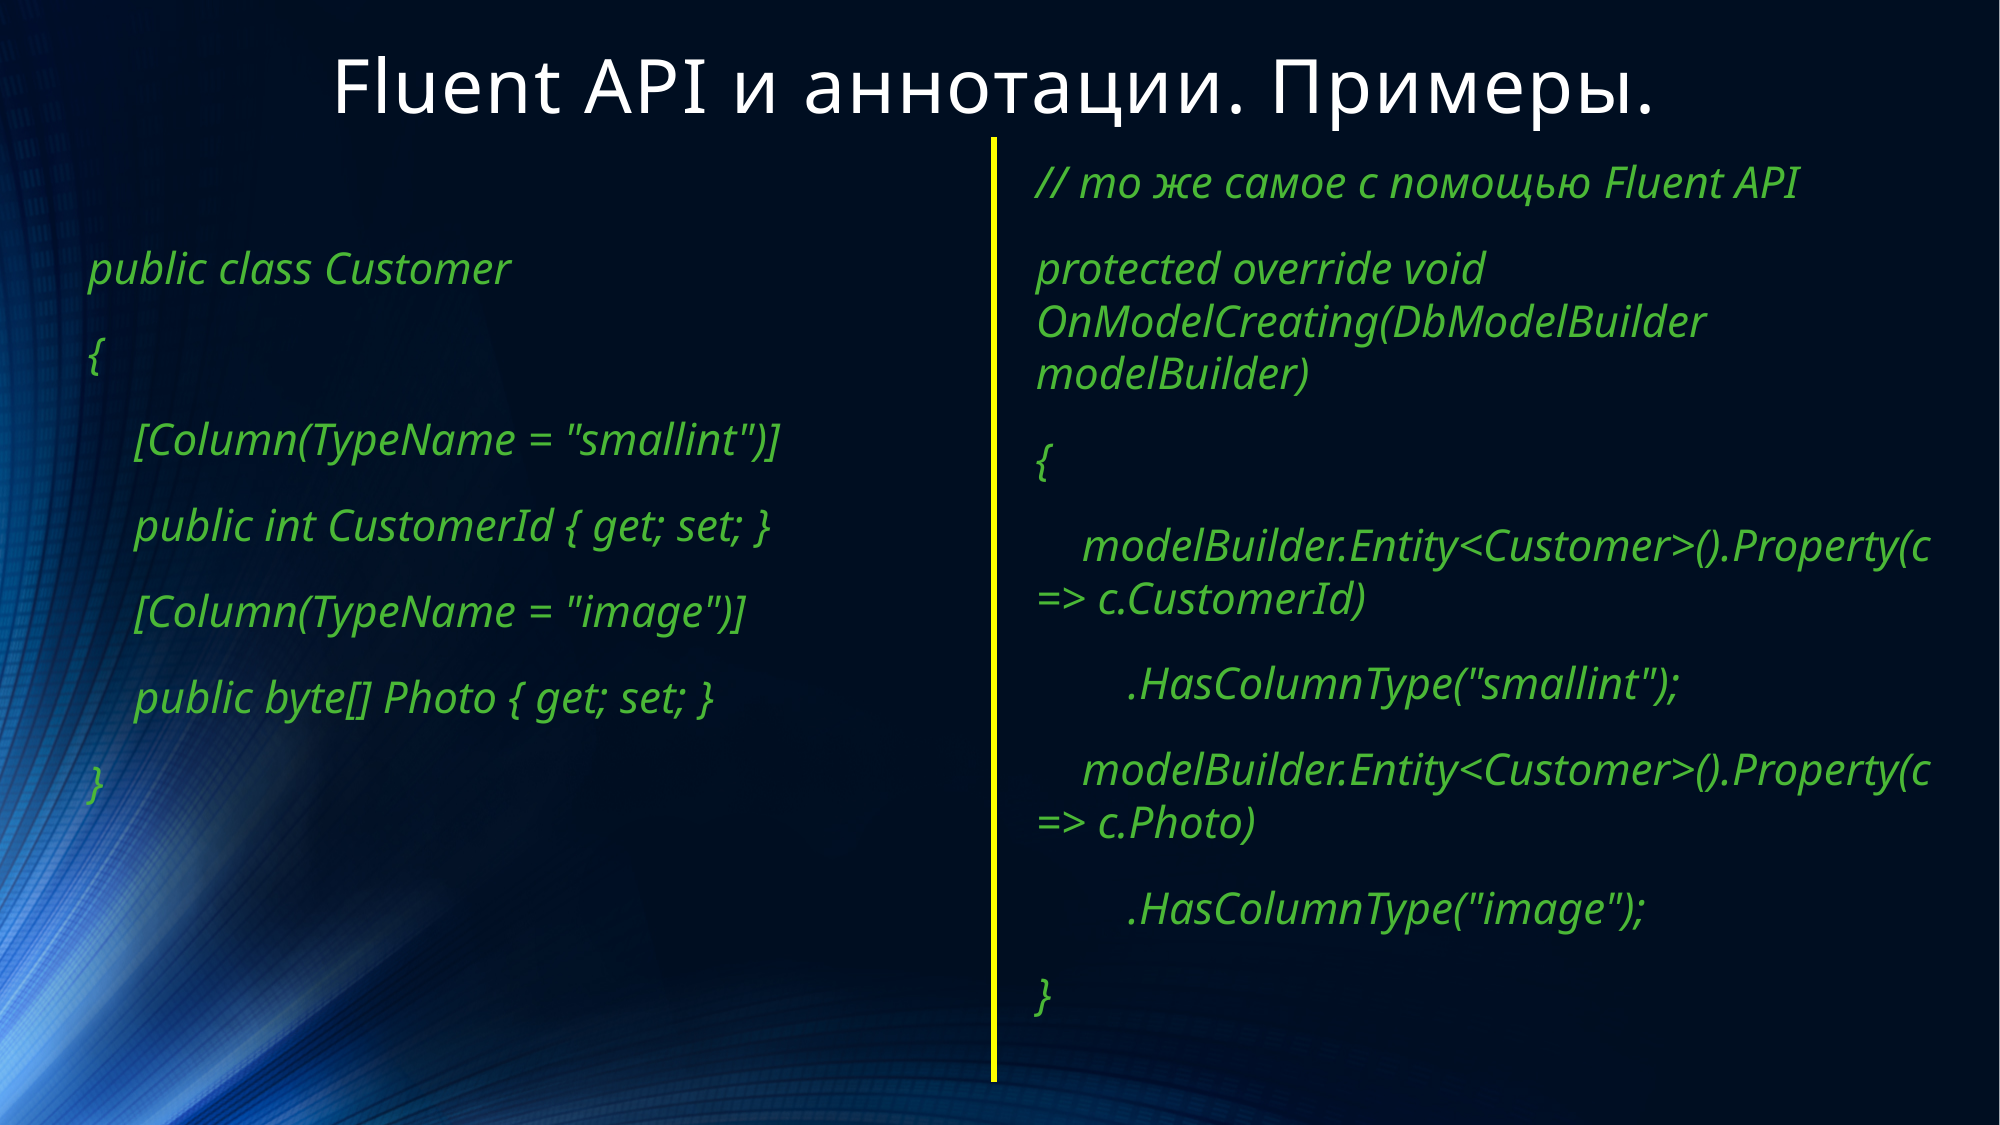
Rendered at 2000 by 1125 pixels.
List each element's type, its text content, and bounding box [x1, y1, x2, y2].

list public class Customer { [Column(TypeName = "smallint")] public int CustomerId { get; set; } [Column(TypeName = "image")] public byte[] Photo { get; set; } } // то же самое с помощью Fluent API protected override void OnModelCreating(DbModelBuilder modelBuilder) { modelBuilder.Entity<Customer>().Property(c => c.CustomerId) .HasColumnType("smallint"); modelBuilder.Entity<Customer>().Property(c => c.Photo) .HasColumnType("image"); } [994, 137, 1957, 1083]
picture [0, 0, 2000, 1125]
list public class Customer { [Column(TypeName = "smallint")] public int CustomerId { get; set; } [Column(TypeName = "image")] public byte[] Photo { get; set; } } // то же самое с помощью Fluent API protected override void OnModelCreating(DbModelBuilder modelBuilder) { modelBuilder.Entity<Customer>().Property(c => c.CustomerId) .HasColumnType("smallint"); modelBuilder.Entity<Customer>().Property(c => c.Photo) .HasColumnType("image"); } [31, 137, 993, 1083]
title Fluent API и аннотации. Примеры. [31, 30, 1957, 137]
